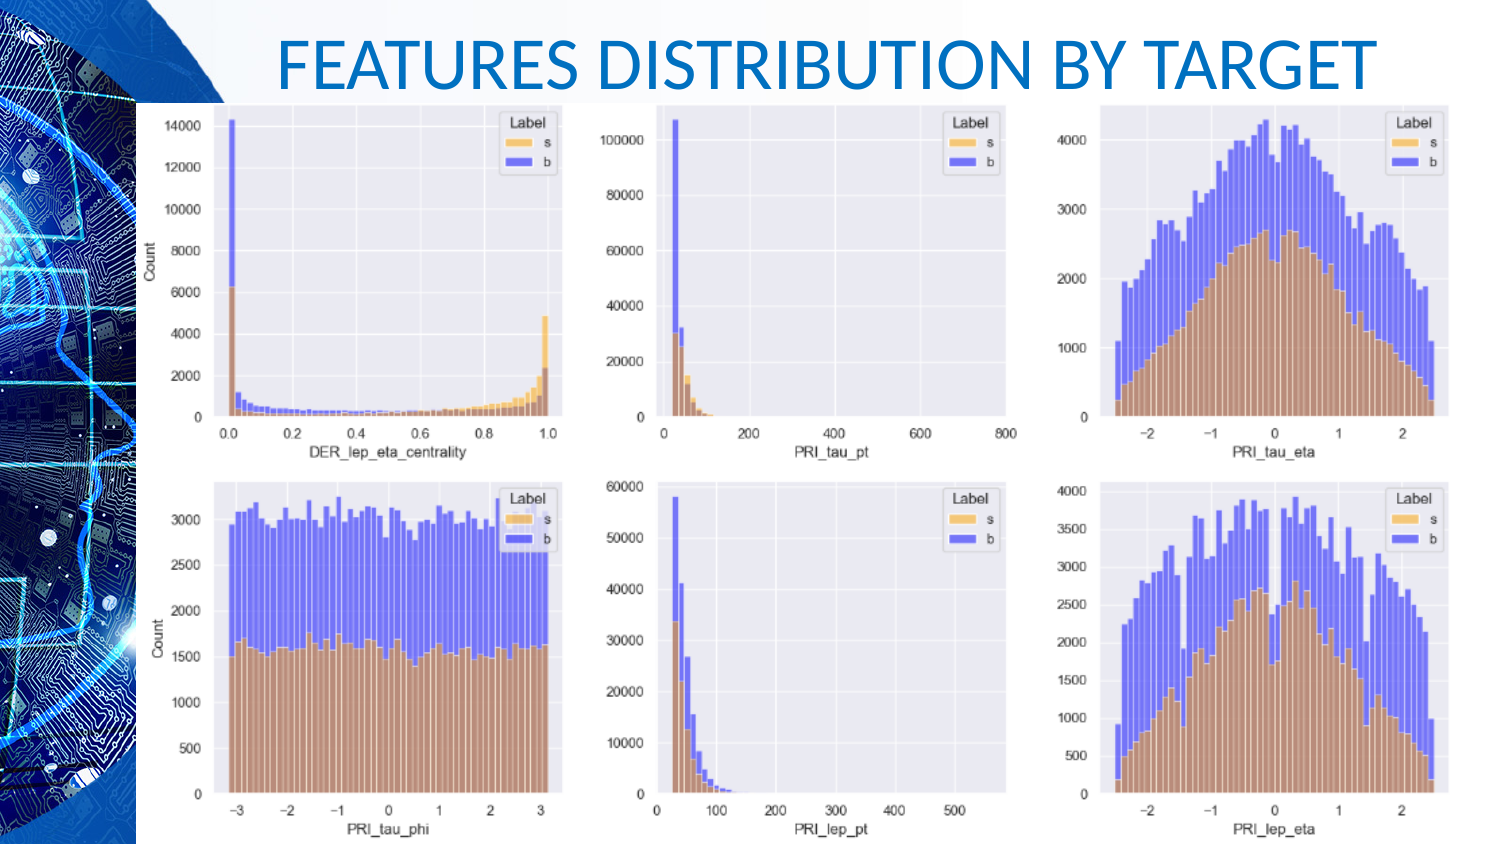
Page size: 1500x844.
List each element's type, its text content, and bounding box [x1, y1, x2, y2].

title FEATURES DISTRIBUTION BY TARGET [261, 0, 1470, 119]
picture [0, 0, 1500, 844]
